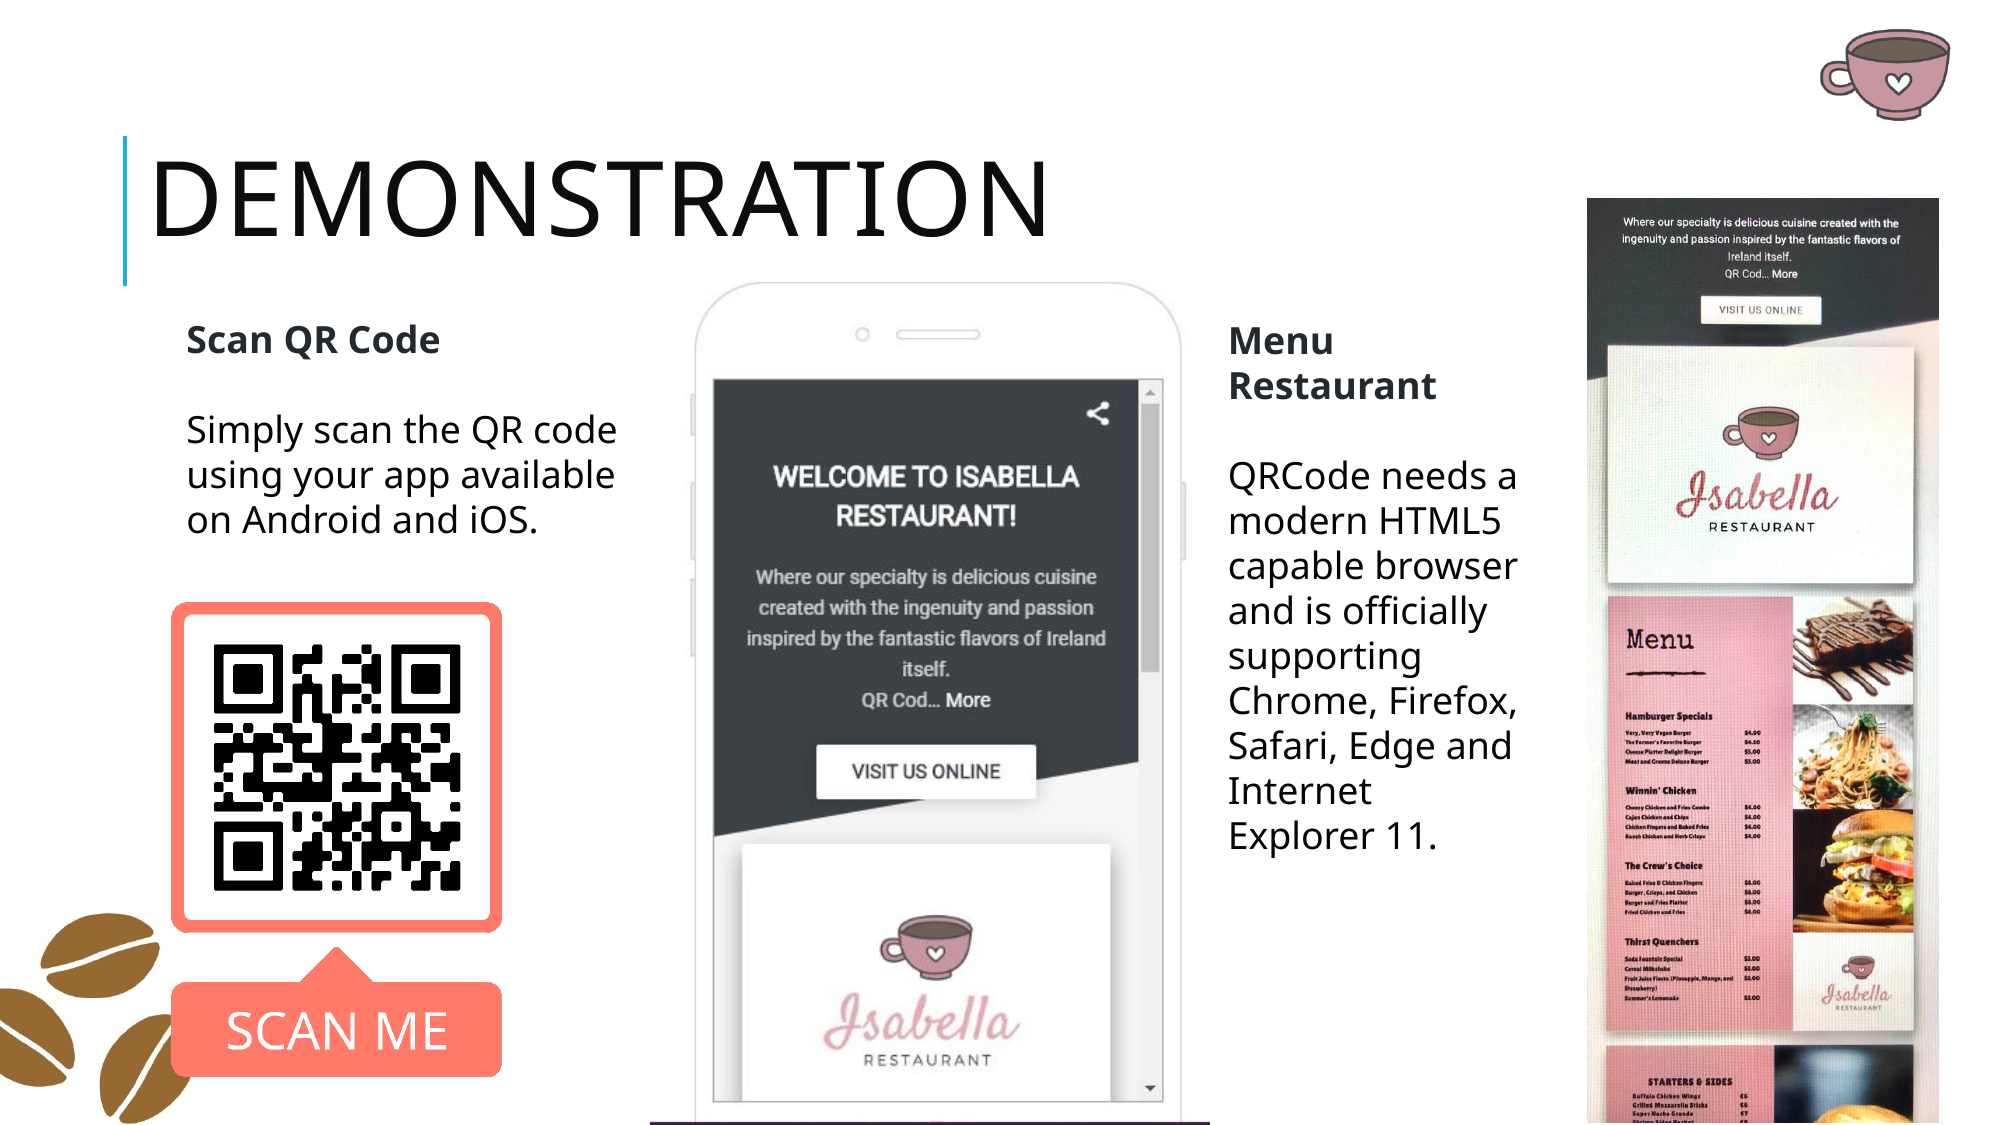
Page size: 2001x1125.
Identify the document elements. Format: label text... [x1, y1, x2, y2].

picture [650, 246, 1210, 1125]
picture [1586, 15, 1987, 1124]
picture [0, 601, 502, 1125]
title demonstration [132, 83, 1728, 330]
text_box Scan QR Code Simply scan the QR code using your app available on Android and iOS. [171, 308, 643, 549]
text_box Menu Restaurant QRCode needs a modern HTML5 capable browser and is officially supporting Chrome, Firefox, Safari, Edge and Internet Explorer 11. [1216, 309, 1538, 865]
